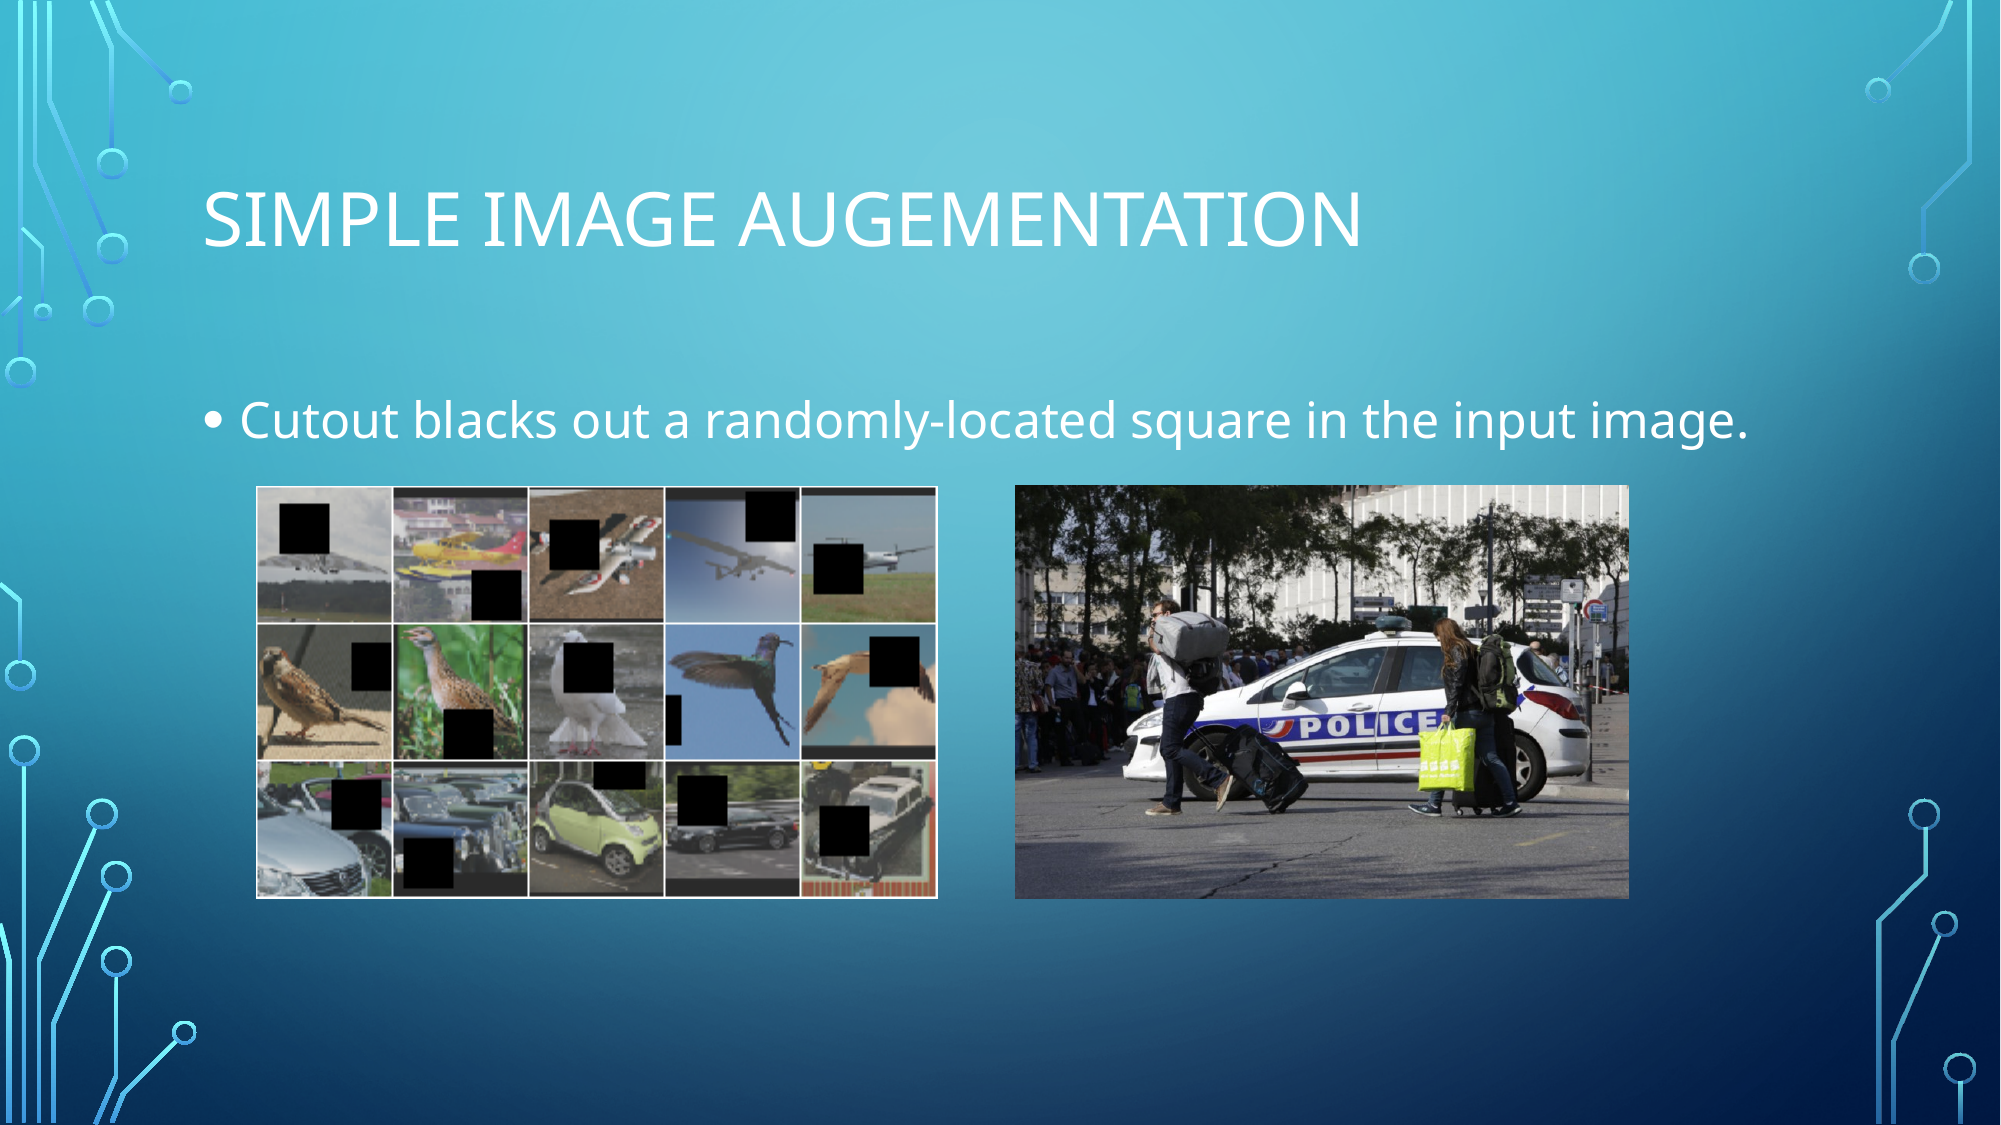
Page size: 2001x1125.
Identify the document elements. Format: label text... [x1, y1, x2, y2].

list Cutout blacks out a randomly-located square in the input image. [187, 369, 1813, 950]
title Simple image augementation [187, 101, 1813, 344]
picture [1015, 485, 1629, 899]
picture [255, 485, 938, 899]
